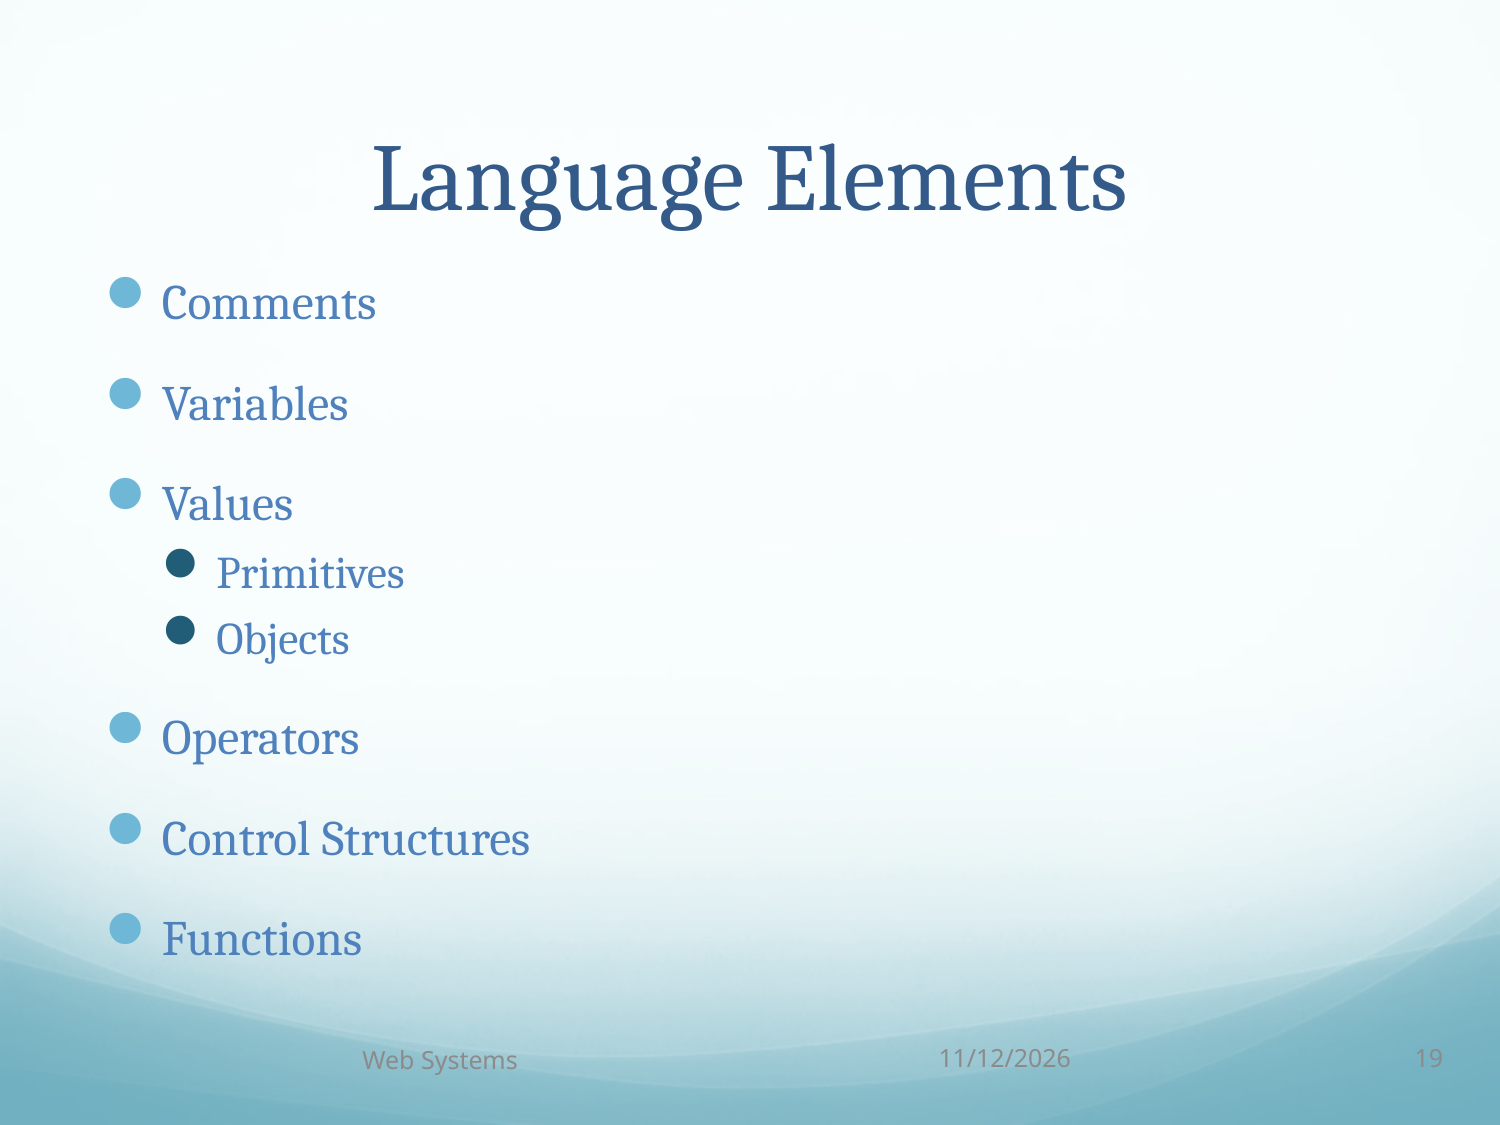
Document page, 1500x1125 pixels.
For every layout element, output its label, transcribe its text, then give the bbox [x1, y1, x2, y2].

list Comments Variables Values Primitives Objects Operators Control Structures Functions [90, 262, 1410, 975]
title Language Elements [90, 17, 1410, 237]
slide_number 19 [1295, 1029, 1459, 1090]
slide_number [923, 1029, 1274, 1090]
footer Web Systems [43, 1029, 838, 1090]
